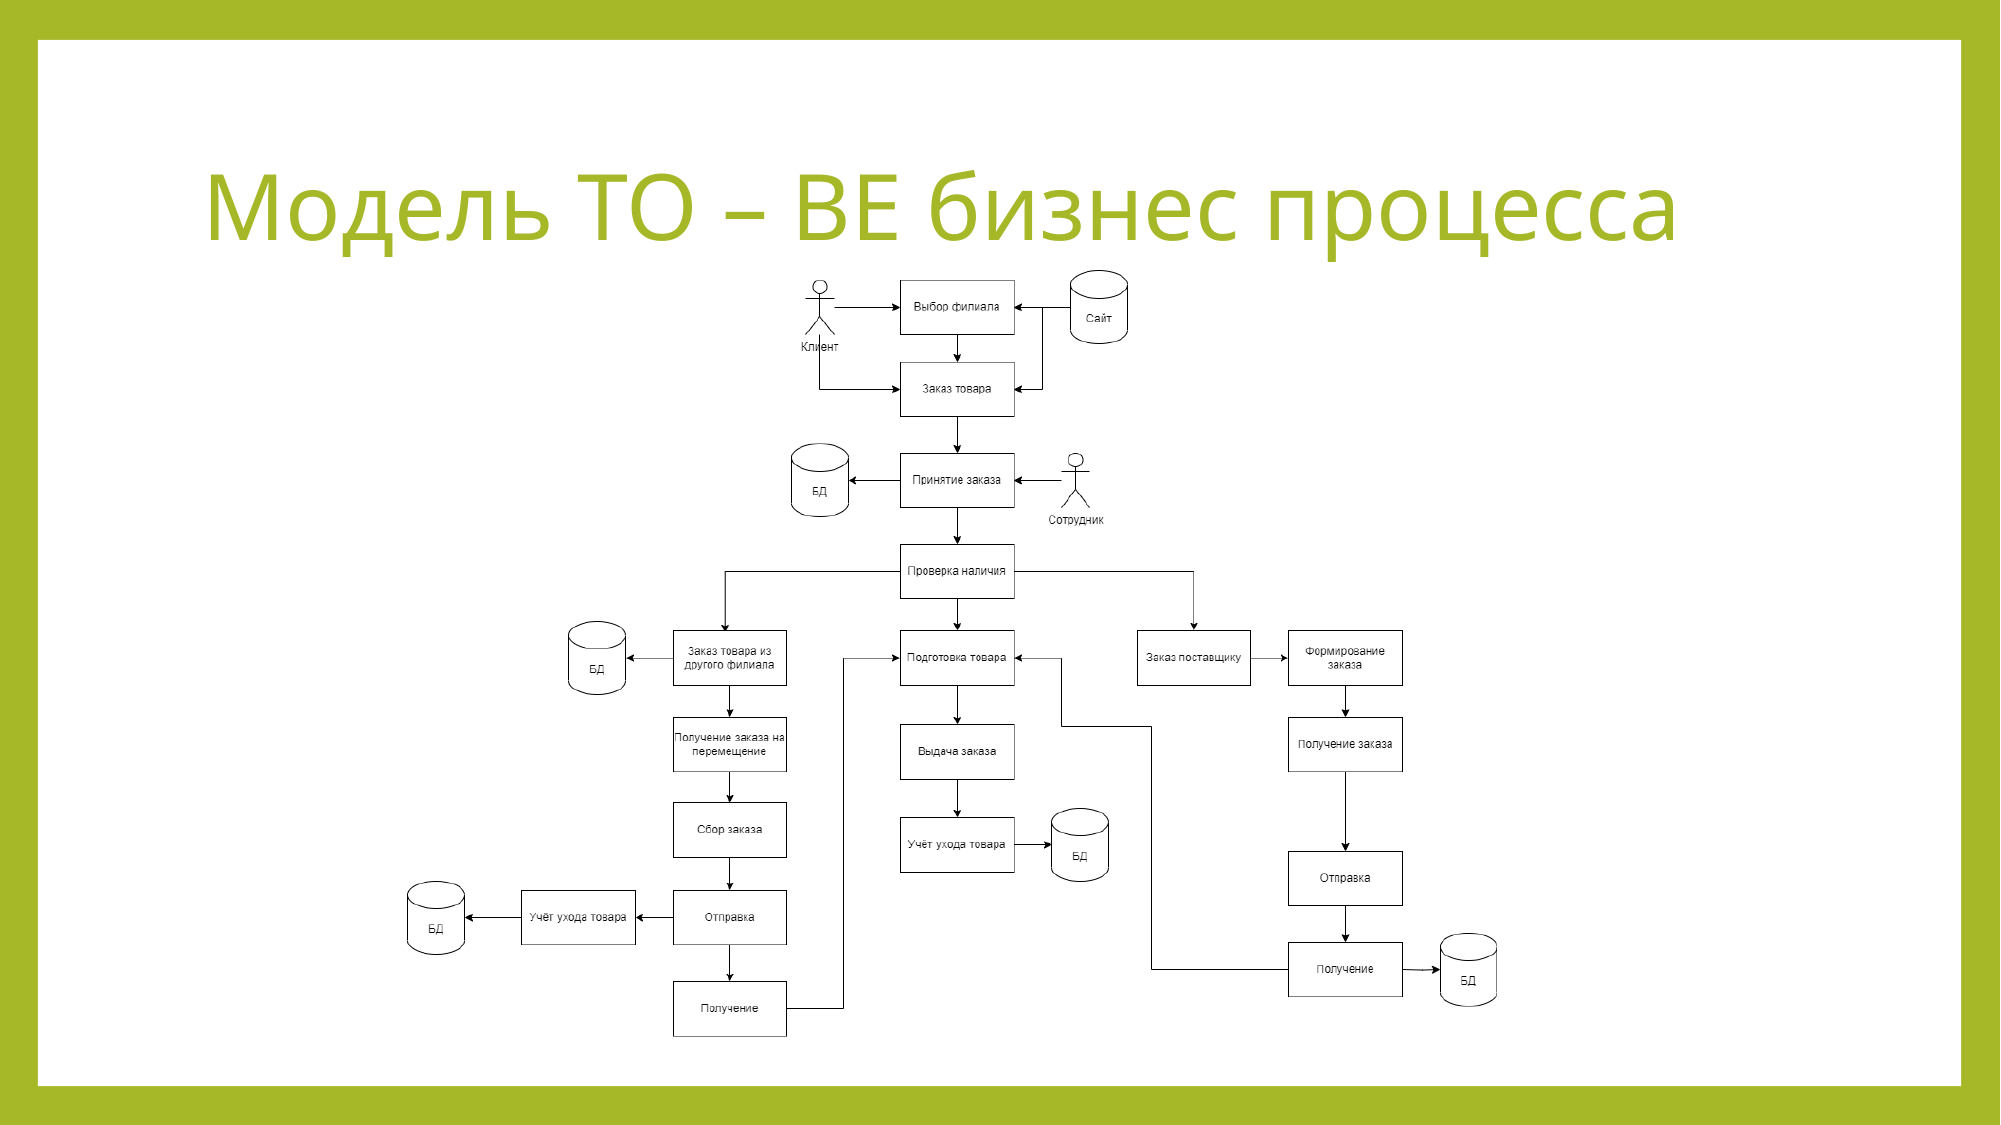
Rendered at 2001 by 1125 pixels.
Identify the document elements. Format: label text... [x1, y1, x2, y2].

picture [407, 270, 1498, 1037]
title Модель TO – BE бизнес процесса [187, 99, 1808, 323]
